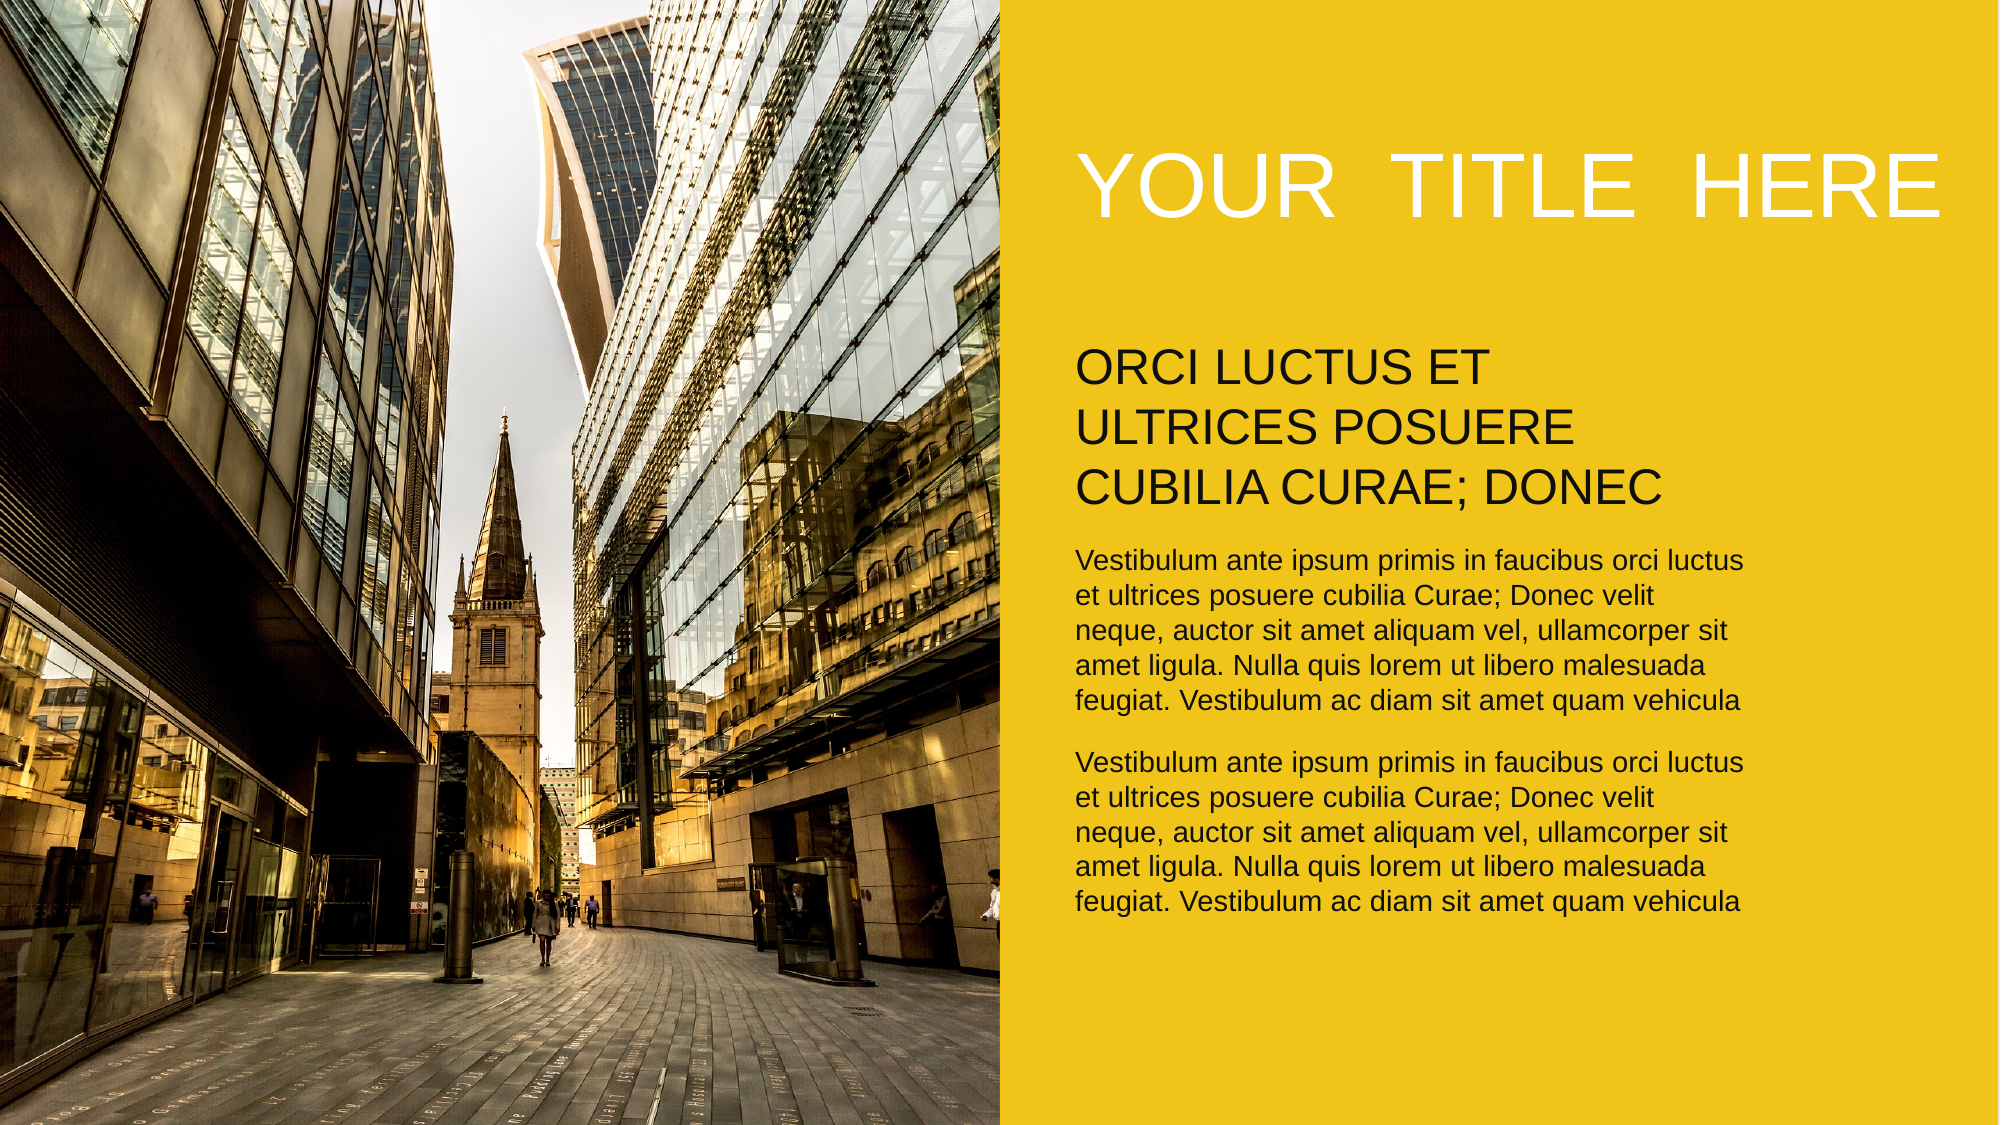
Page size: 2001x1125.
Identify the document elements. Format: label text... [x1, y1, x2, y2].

text_box [0, 0, 999, 1125]
title YOUR TITLE HERE [1060, 79, 1999, 297]
text_box ORCI LUCTUS ET ULTRICES POSUERE CUBILIA CURAE; DONEC [1060, 326, 1731, 522]
text_box [999, 0, 1999, 1125]
text_box Vestibulum ante ipsum primis in faucibus orci luctus et ultrices posuere cubilia Curae; Donec velit neque, auctor sit amet aliquam vel, ullamcorper sit amet ligula. Nulla quis lorem ut libero malesuada feugiat. Vestibulum ac diam sit amet quam vehicula [1060, 735, 1764, 926]
text_box Vestibulum ante ipsum primis in faucibus orci luctus et ultrices posuere cubilia Curae; Donec velit neque, auctor sit amet aliquam vel, ullamcorper sit amet ligula. Nulla quis lorem ut libero malesuada feugiat. Vestibulum ac diam sit amet quam vehicula [1060, 533, 1764, 724]
